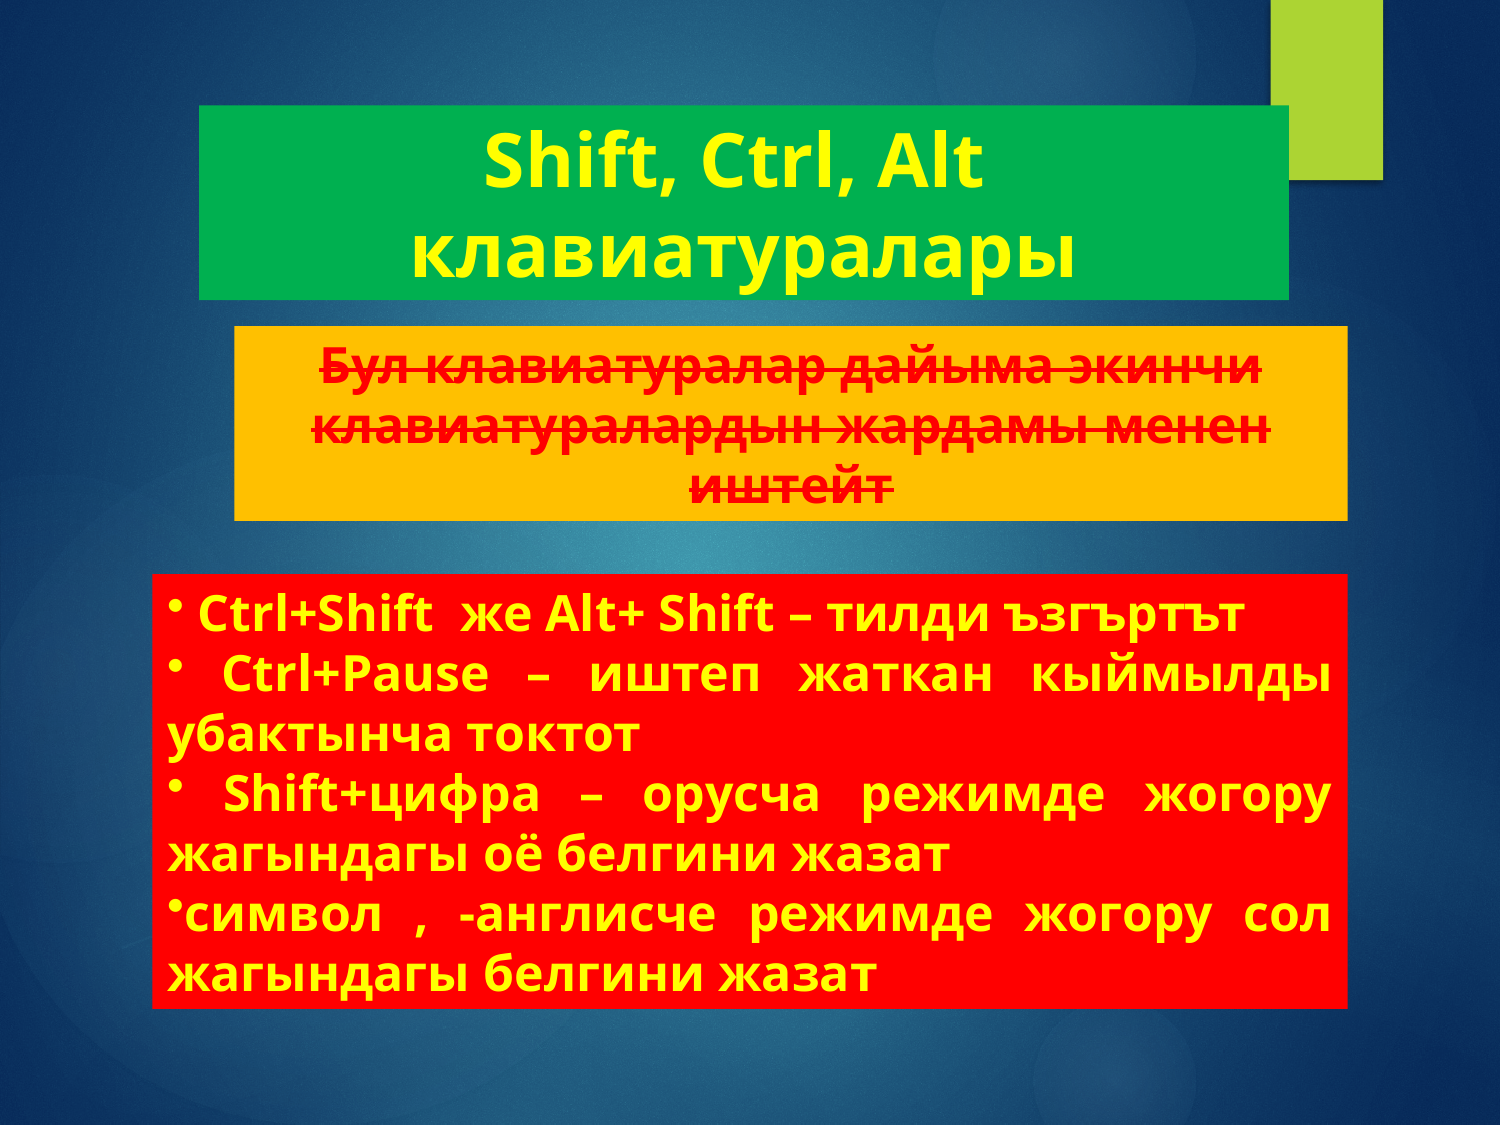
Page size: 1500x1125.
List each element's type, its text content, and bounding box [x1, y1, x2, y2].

text_box Бул клавиатуралар дайыма экинчи клавиатуралардын жардамы менен иштейт [234, 326, 1348, 521]
text_box Ctrl+Shift же Alt+ Shift – тилди ъзгъртът Ctrl+Pause – иштеп жаткан кыймылды убактынча токтот Shift+цифра – орусча режимде жогору жагындагы оё белгини жазат символ , -англисче режимде жогору сол жагындагы белгини жазат [152, 574, 1348, 1009]
text_box Shift, Ctrl, Alt клавиатуралары [199, 105, 1289, 301]
